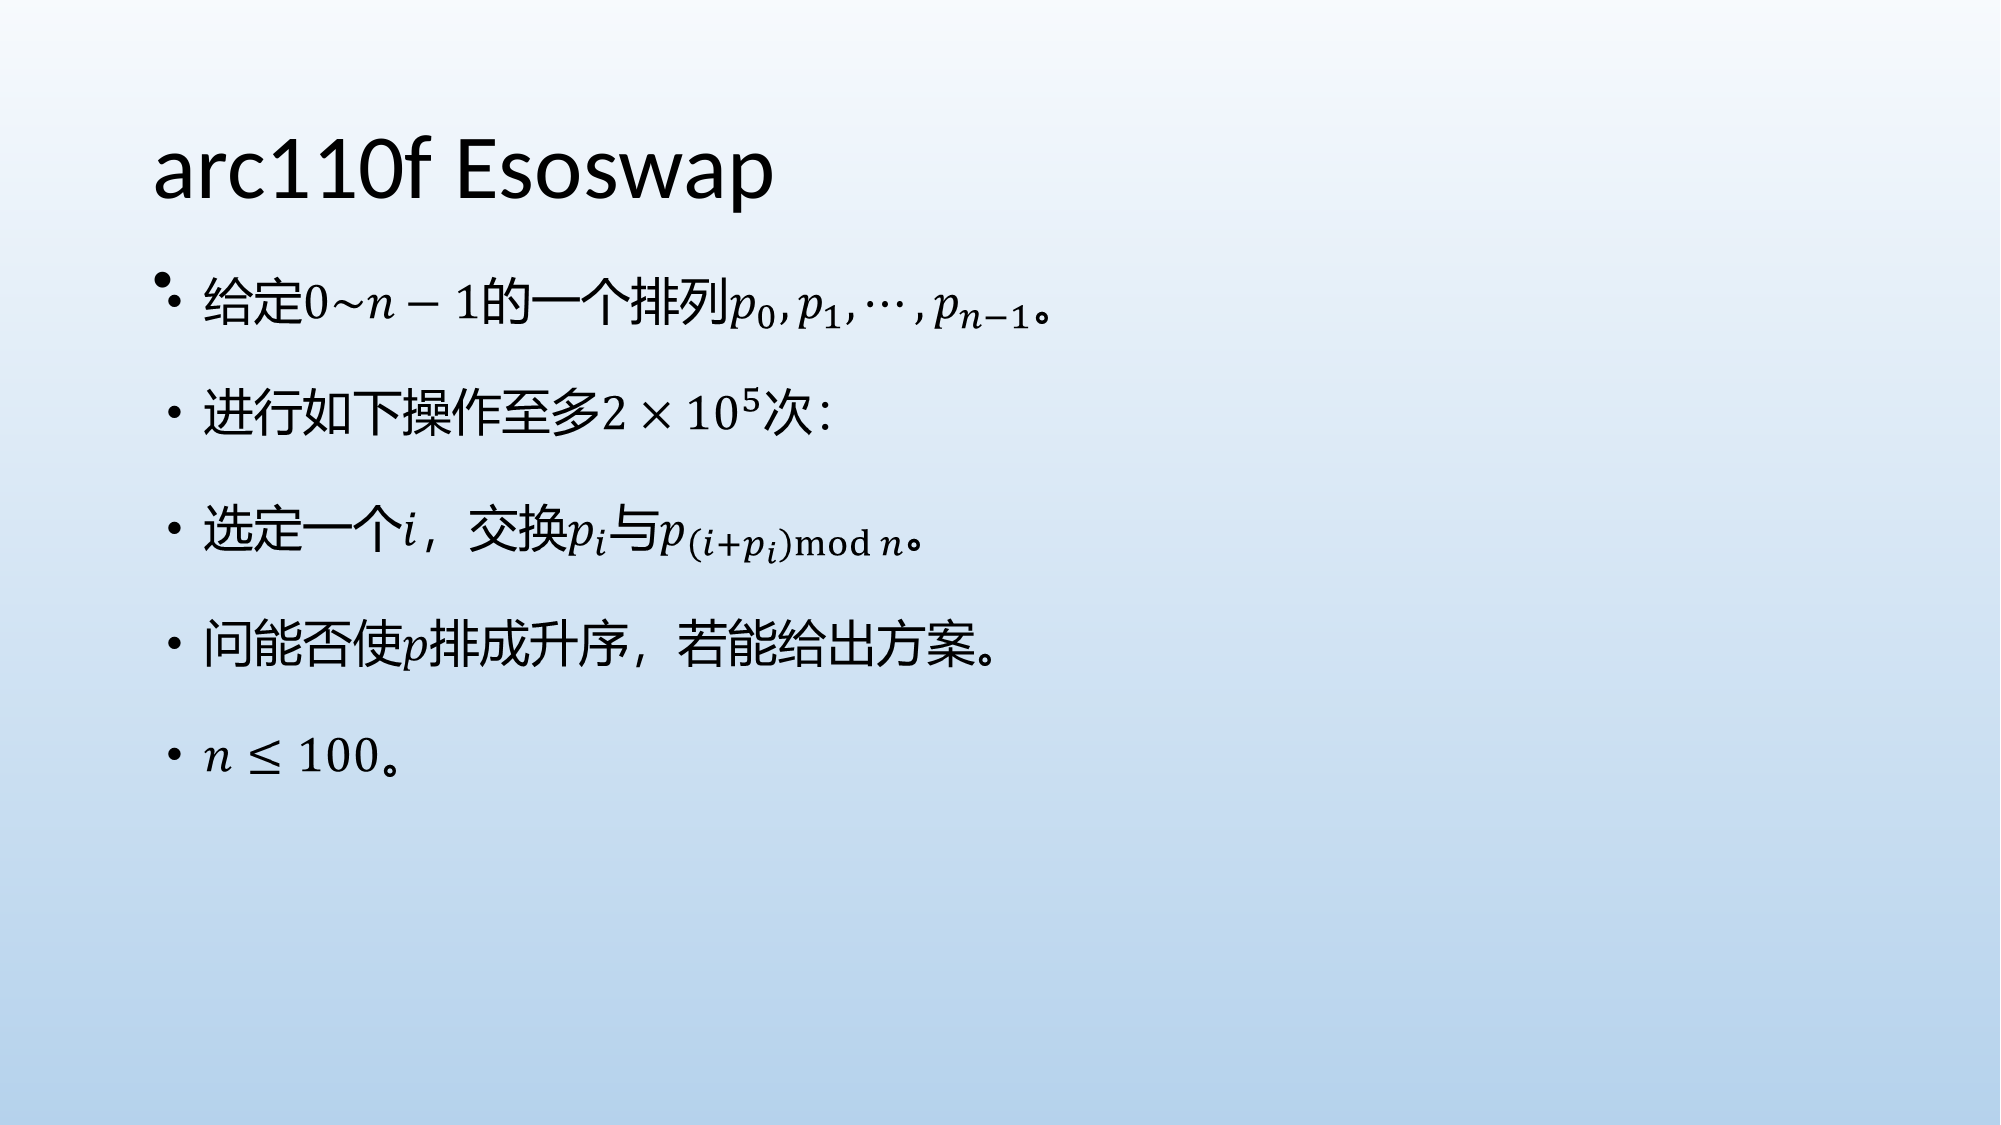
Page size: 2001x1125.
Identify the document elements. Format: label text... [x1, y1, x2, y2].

title arc110f Esoswap [137, 59, 1863, 243]
list [137, 243, 1884, 1109]
